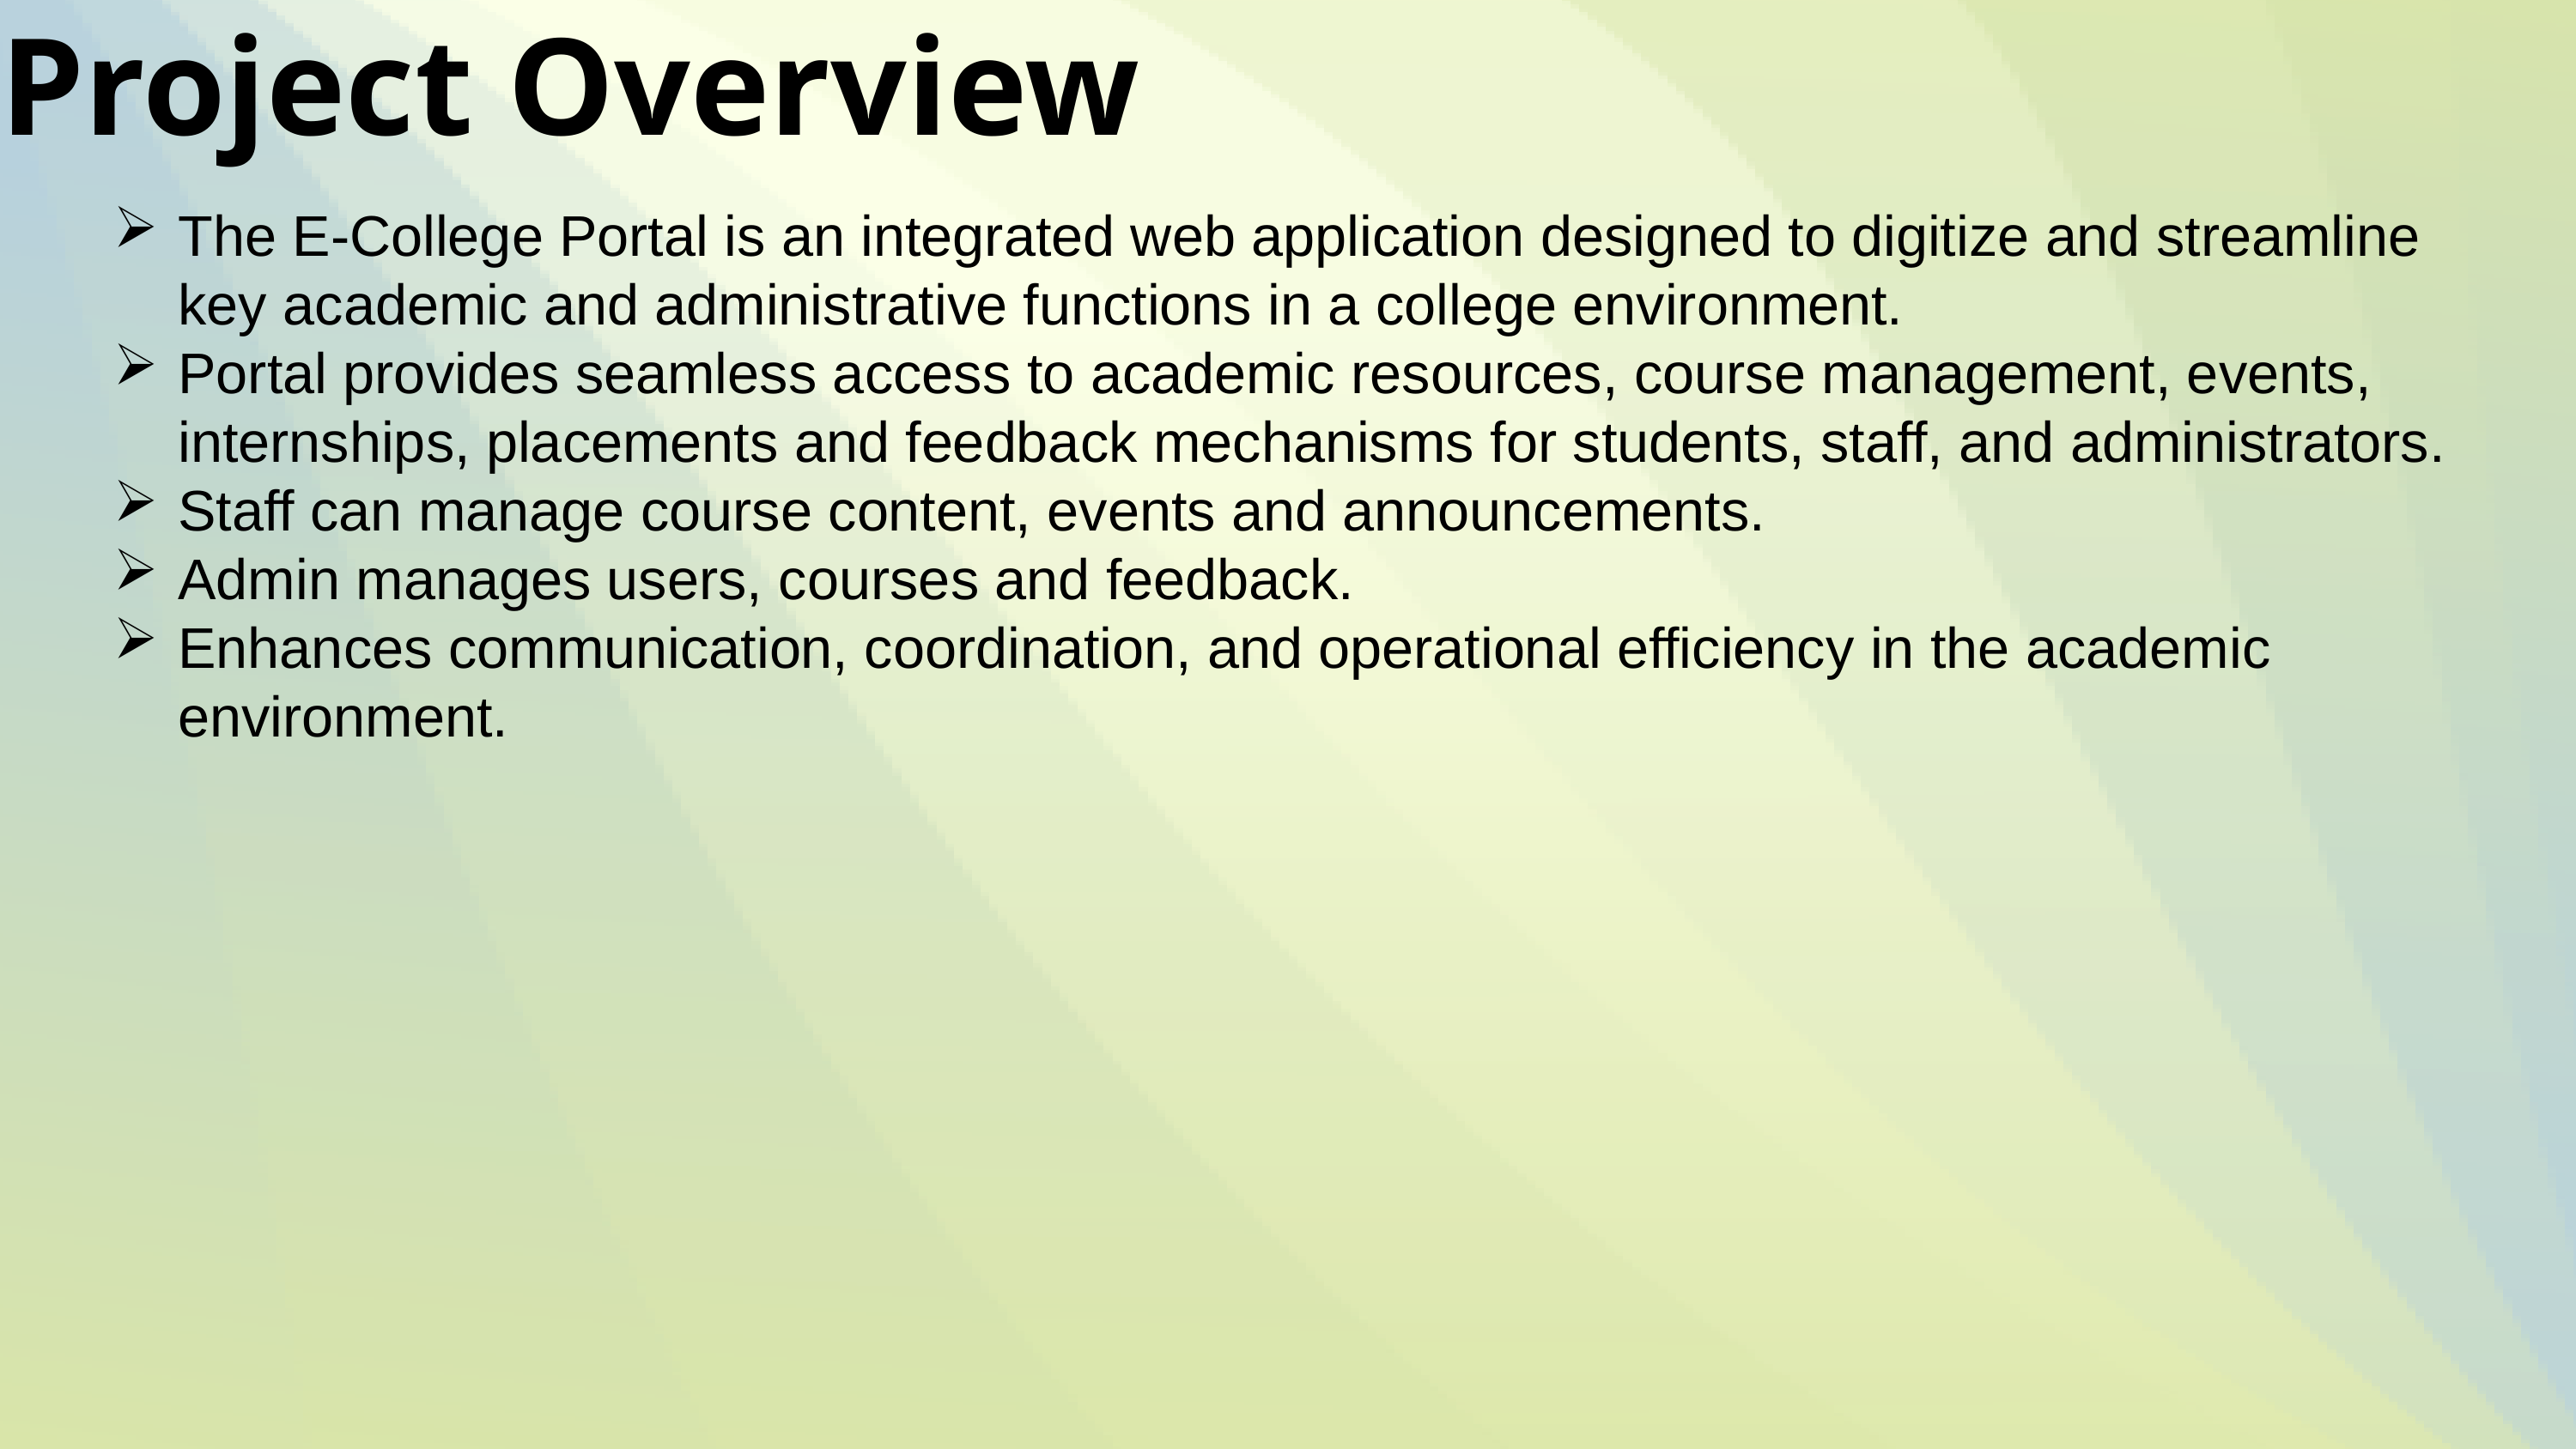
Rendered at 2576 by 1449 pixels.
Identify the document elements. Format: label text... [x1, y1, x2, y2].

text_box Project Overview [0, 32, 1642, 161]
text_box The E-College Portal is an integrated web application designed to digitize and streamline key academic and administrative functions in a college environment. Portal provides seamless access to academic resources, course management, events, internships, placements and feedback mechanisms for students, staff, and administrators. Staff can manage course content, events and announcements. Admin manages users, courses and feedback. Enhances communication, coordination, and operational efficiency in the academic environment. [113, 199, 2520, 749]
text_box 3 [0, 0, 2576, 1449]
